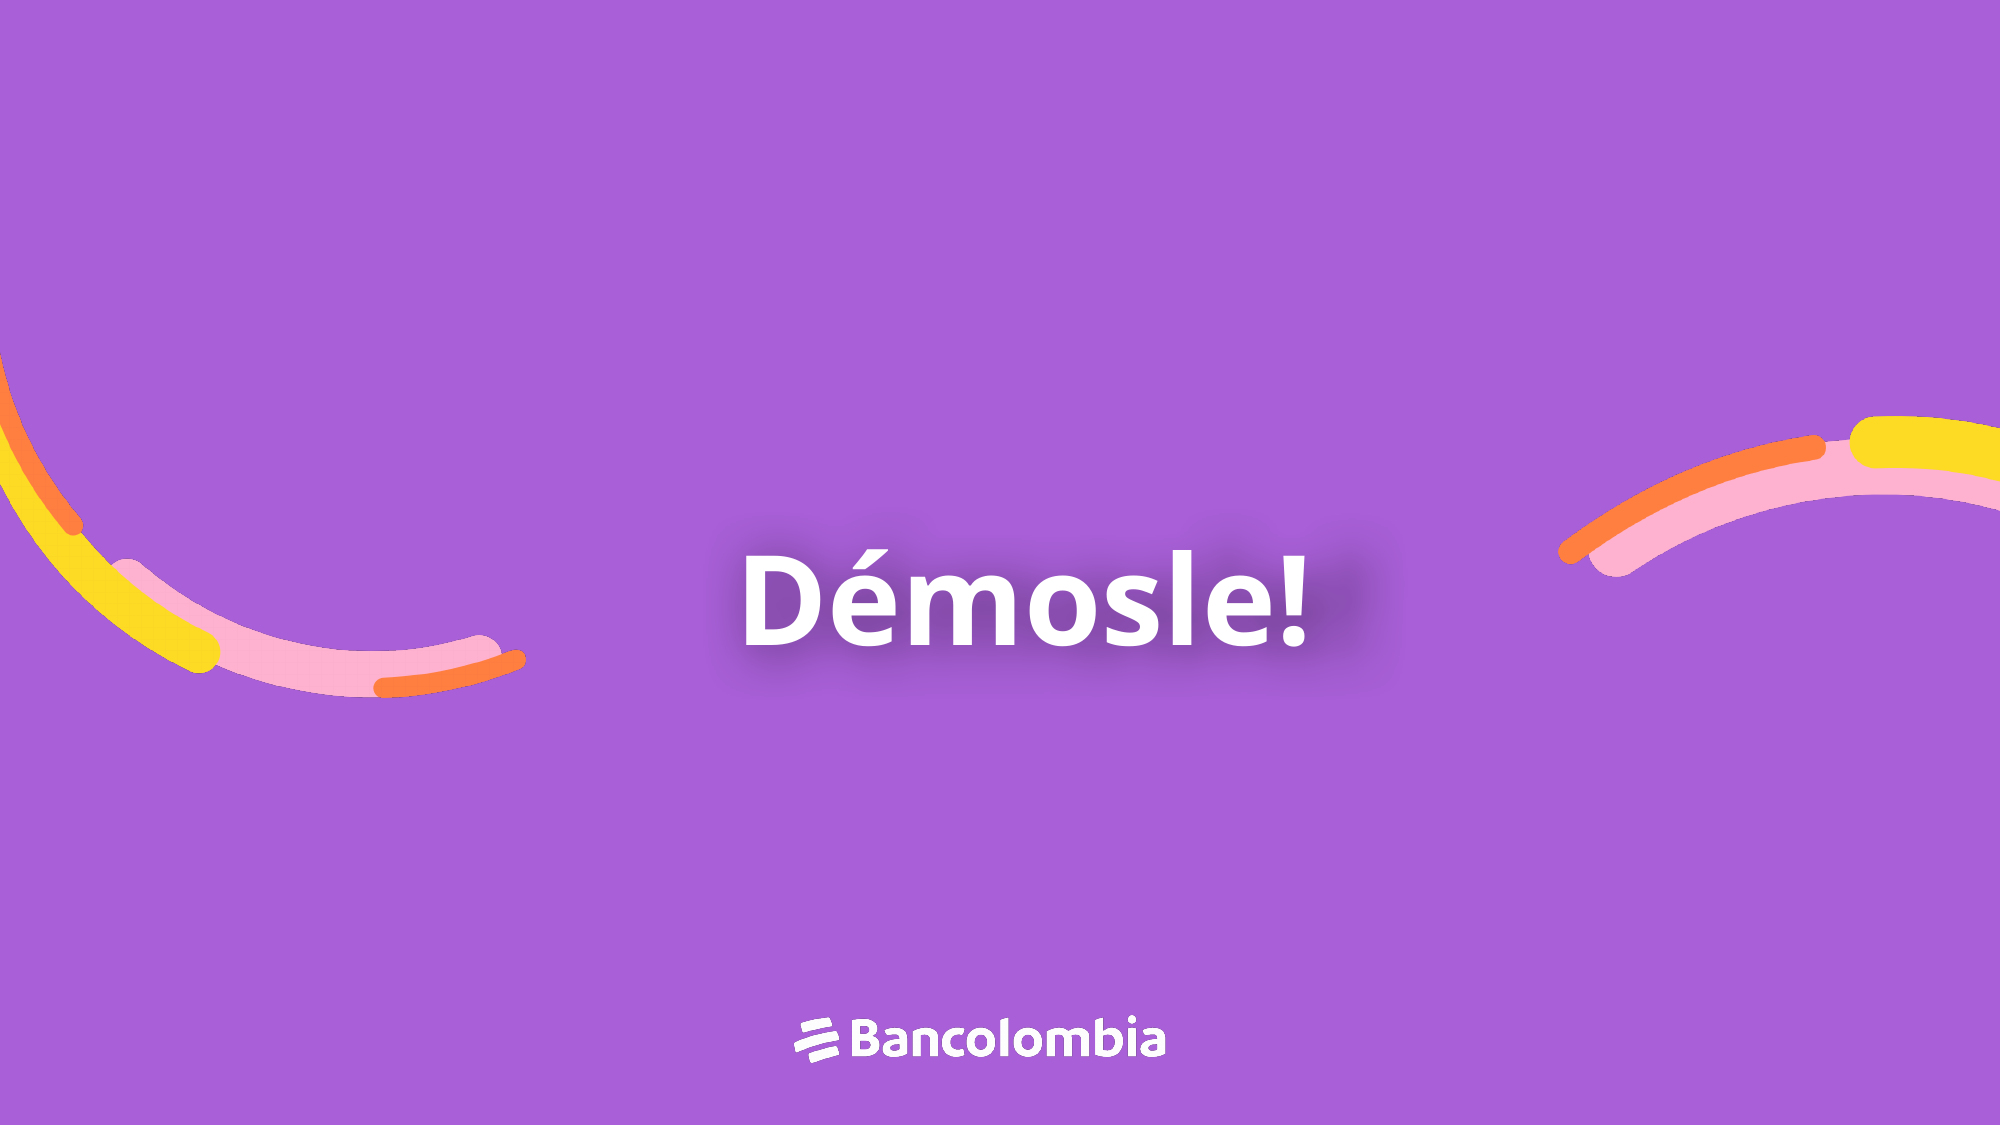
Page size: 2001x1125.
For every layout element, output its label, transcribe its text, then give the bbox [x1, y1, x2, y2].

picture [1558, 415, 2000, 634]
text_box Démosle! [720, 541, 1364, 648]
picture [0, 251, 526, 698]
picture [792, 1015, 1167, 1063]
